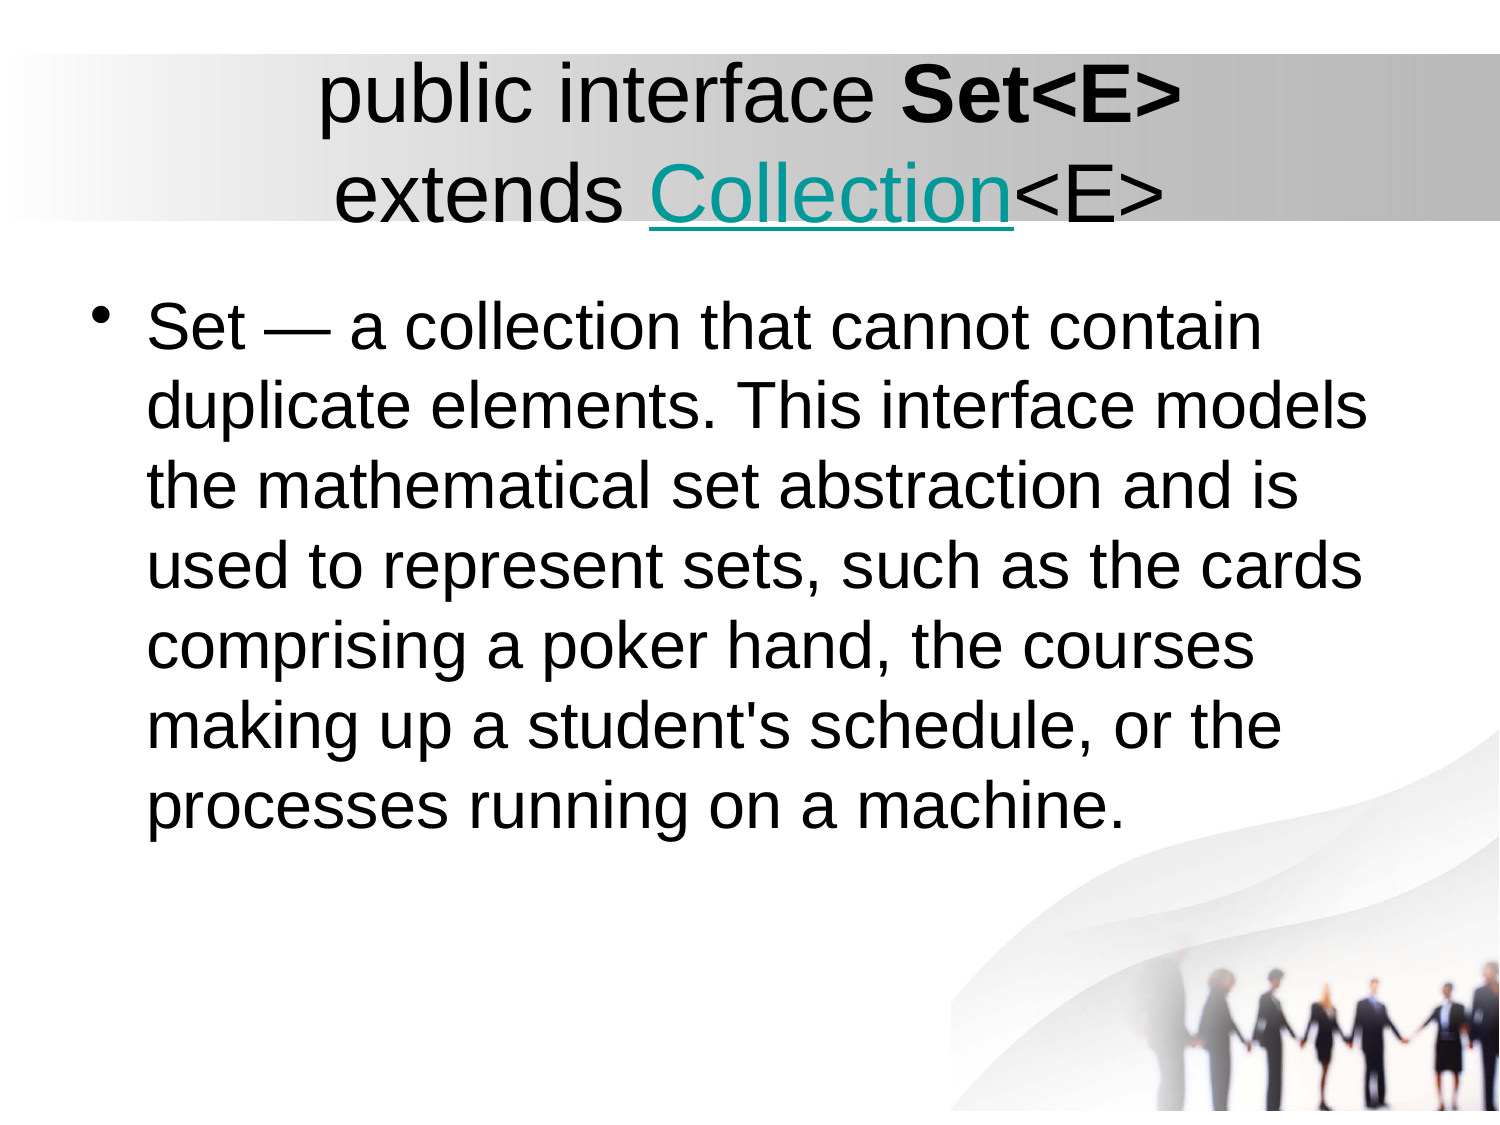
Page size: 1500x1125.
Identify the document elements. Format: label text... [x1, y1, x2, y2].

title public interface Set<E> extends Collection<E> [74, 44, 1426, 233]
picture [951, 728, 1499, 1111]
list Set — a collection that cannot contain duplicate elements. This interface models the mathematical set abstraction and is used to represent sets, such as the cards comprising a poker hand, the courses making up a student's schedule, or the processes running on a machine. [74, 274, 1426, 1006]
